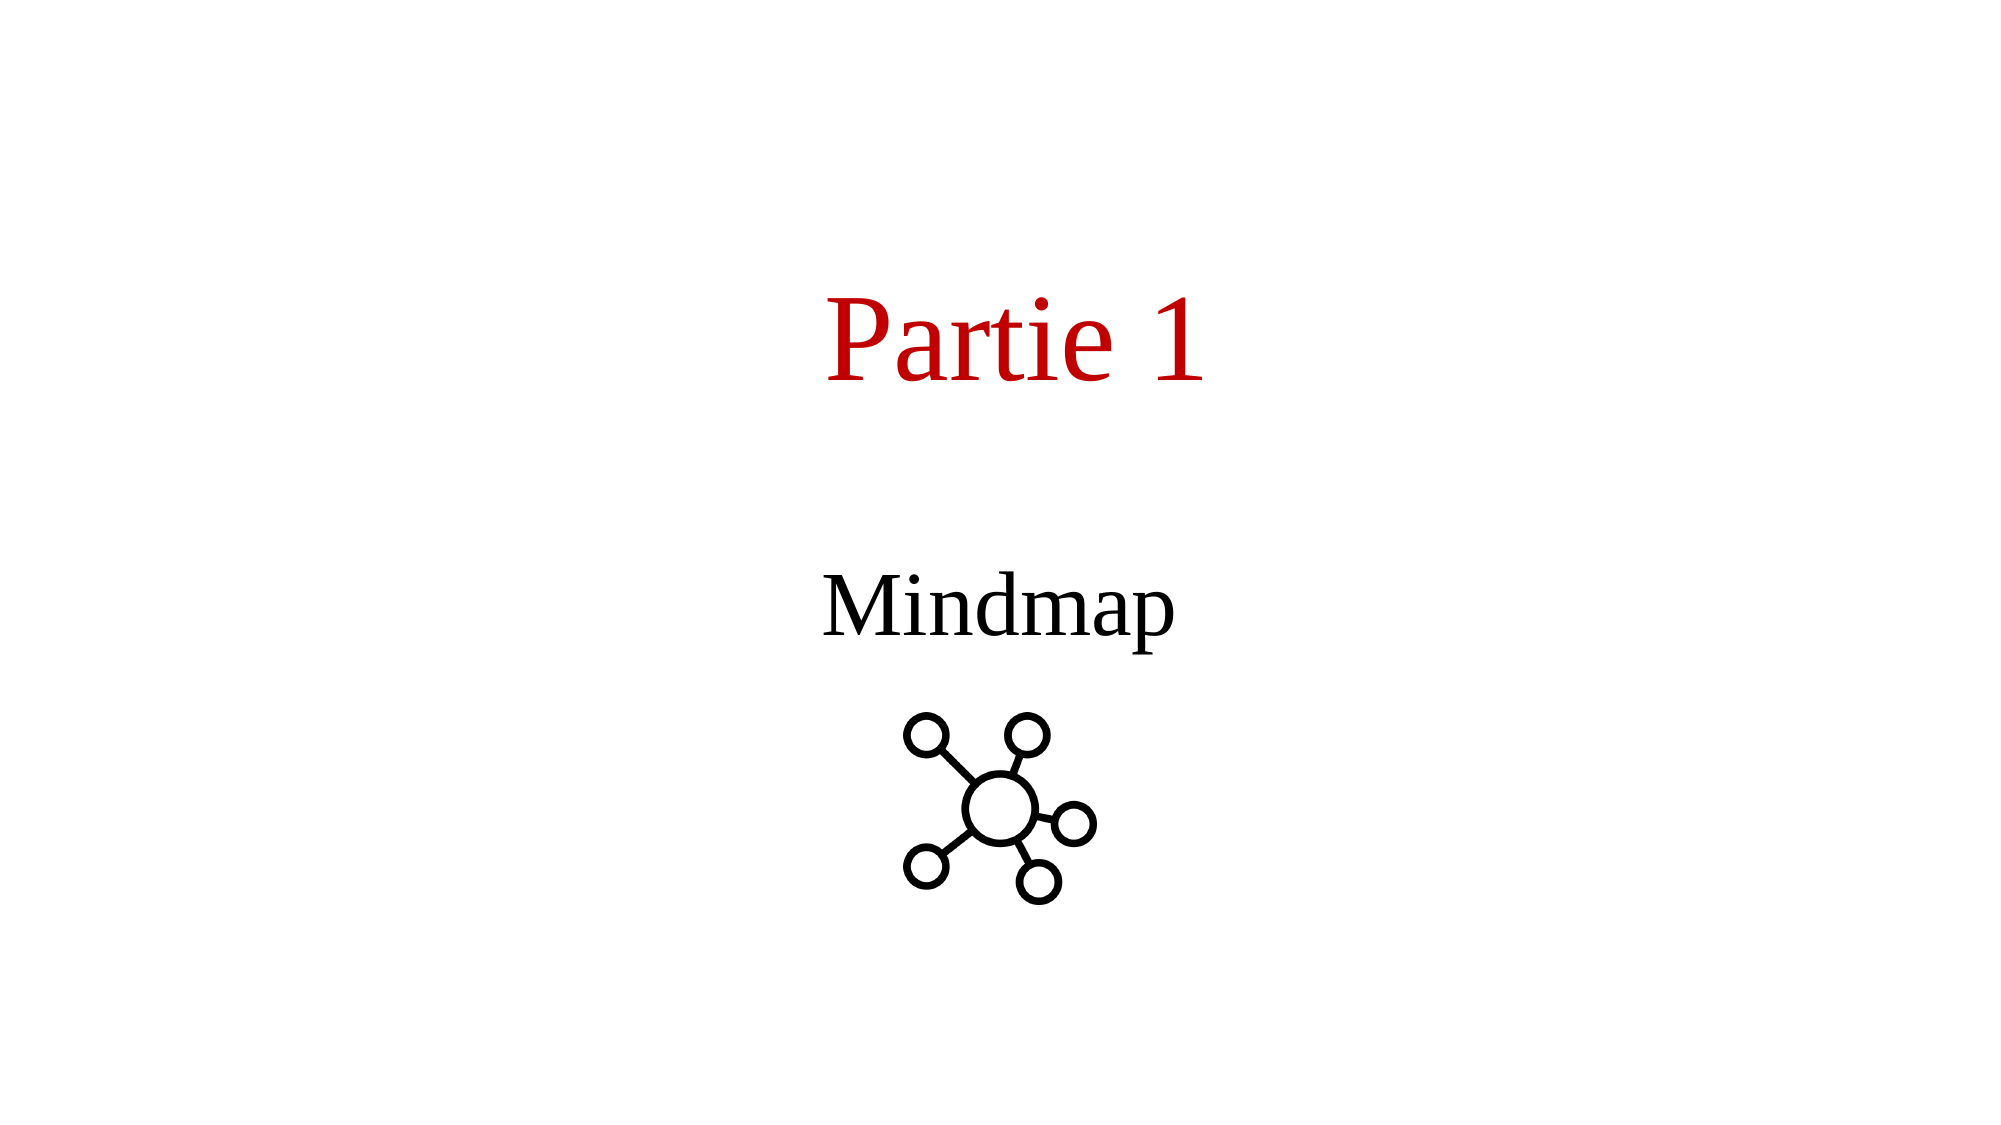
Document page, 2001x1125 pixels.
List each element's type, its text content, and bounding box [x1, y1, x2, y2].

picture [903, 712, 1097, 905]
text_box Mindmap [282, 536, 1718, 662]
text_box Partie 1 [267, 265, 1767, 537]
